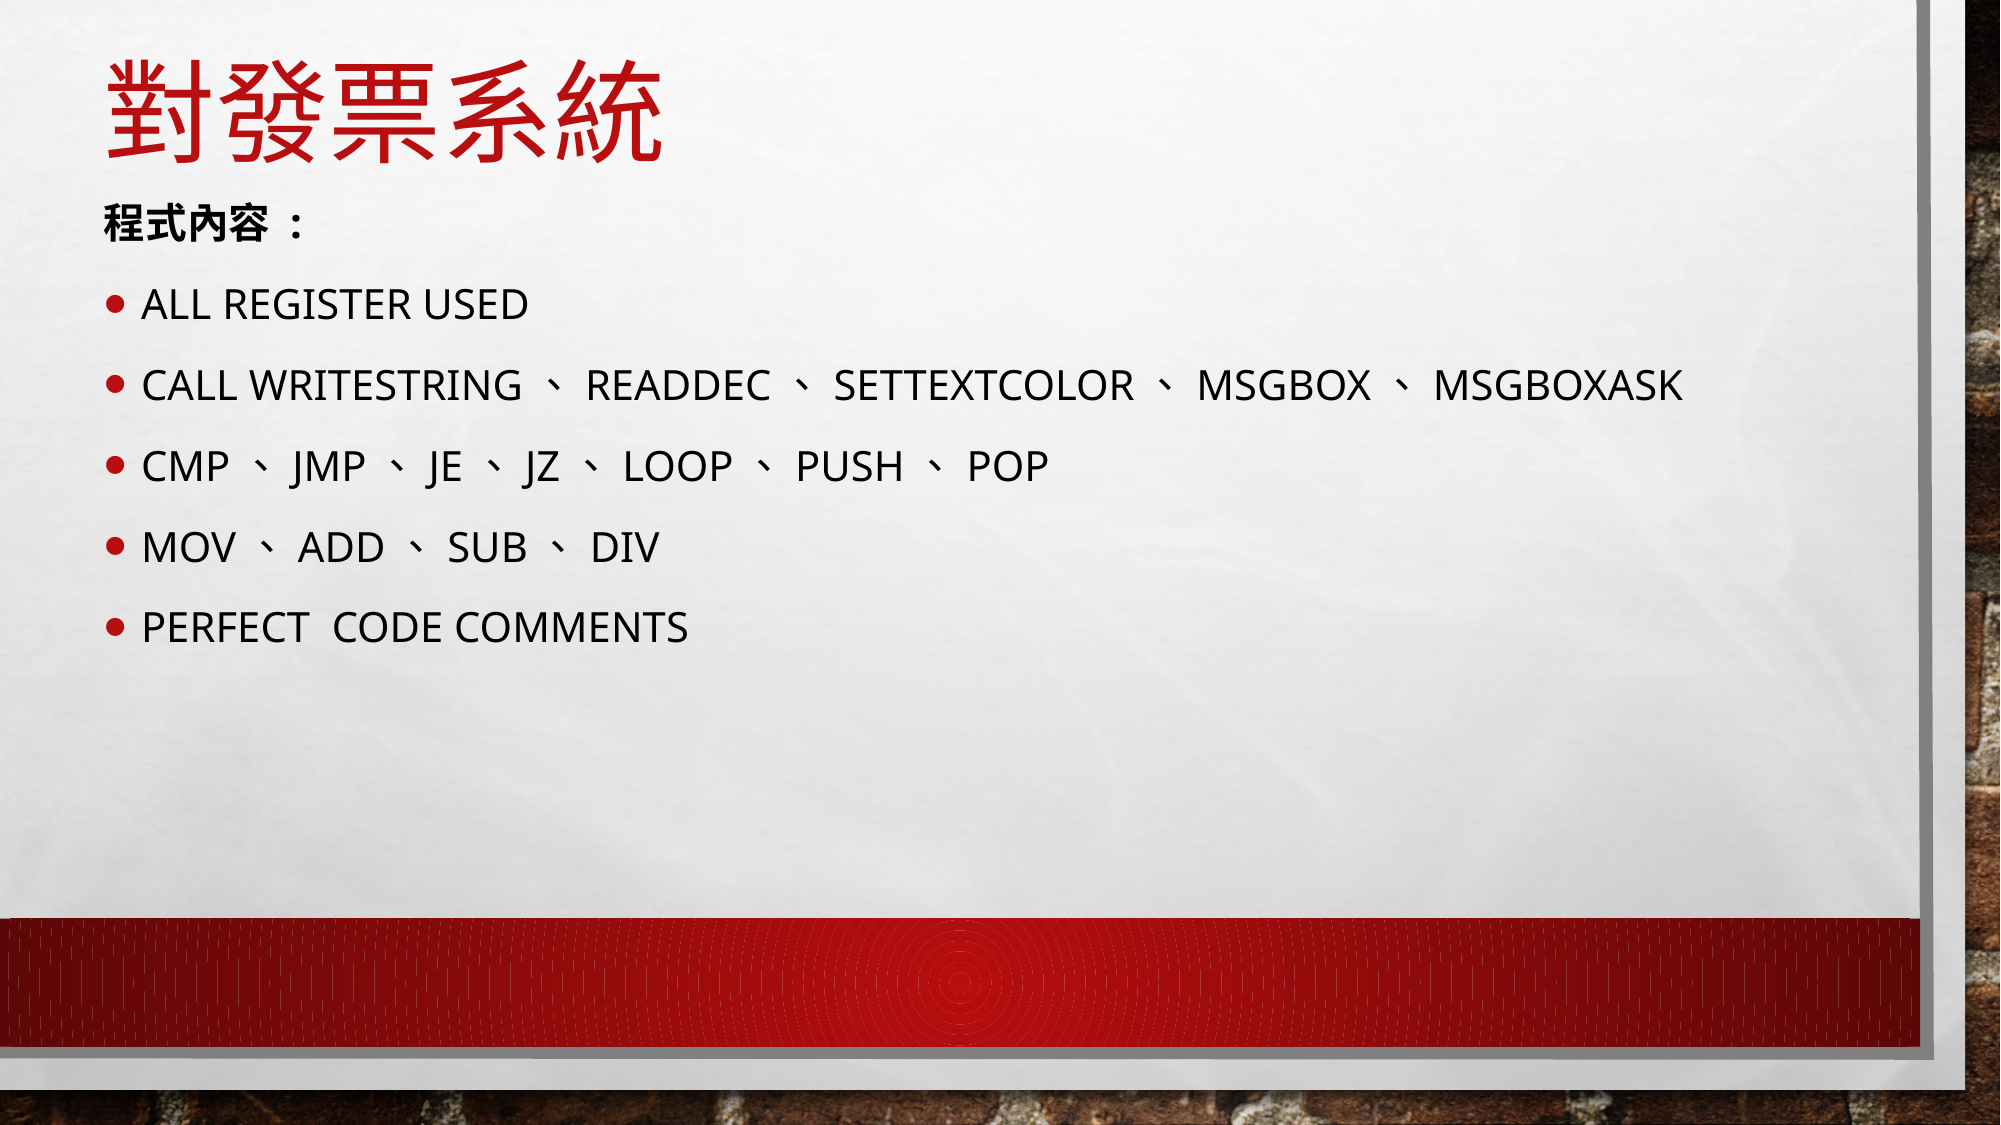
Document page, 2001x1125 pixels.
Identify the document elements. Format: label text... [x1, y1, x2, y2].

picture [0, 0, 2000, 1125]
list 程式內容 : All register used CALL WriteString、Readdec、SetTextColor、MsgBox、MsgBoxAsk Cmp、jmp、je、jz、loop、push、pop Mov、add、sub、div Perfect Code comments [88, 147, 1794, 691]
text_box 對發票系統 [88, 29, 1743, 207]
